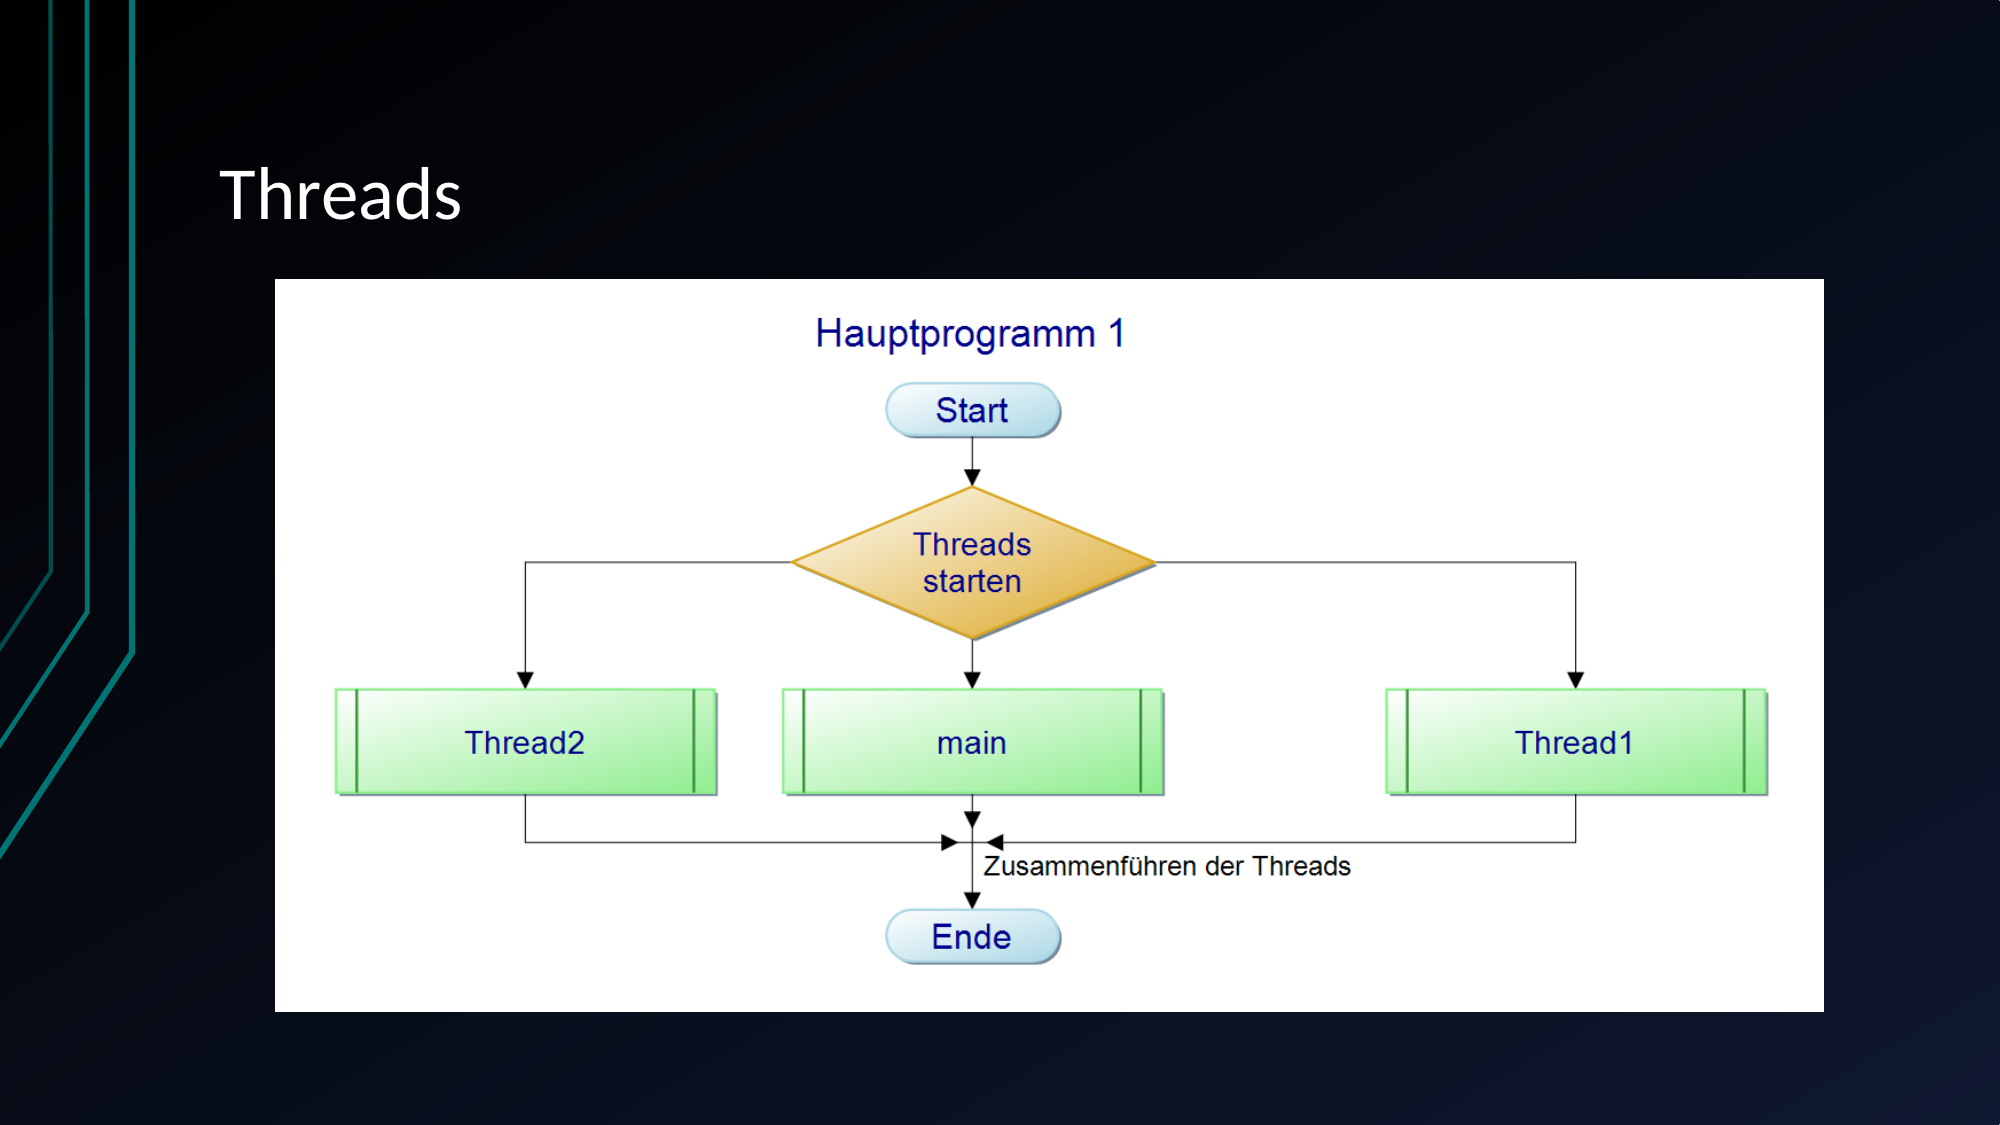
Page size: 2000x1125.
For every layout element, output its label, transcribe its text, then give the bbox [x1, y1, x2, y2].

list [275, 278, 1824, 1012]
title Threads [199, 45, 1900, 246]
